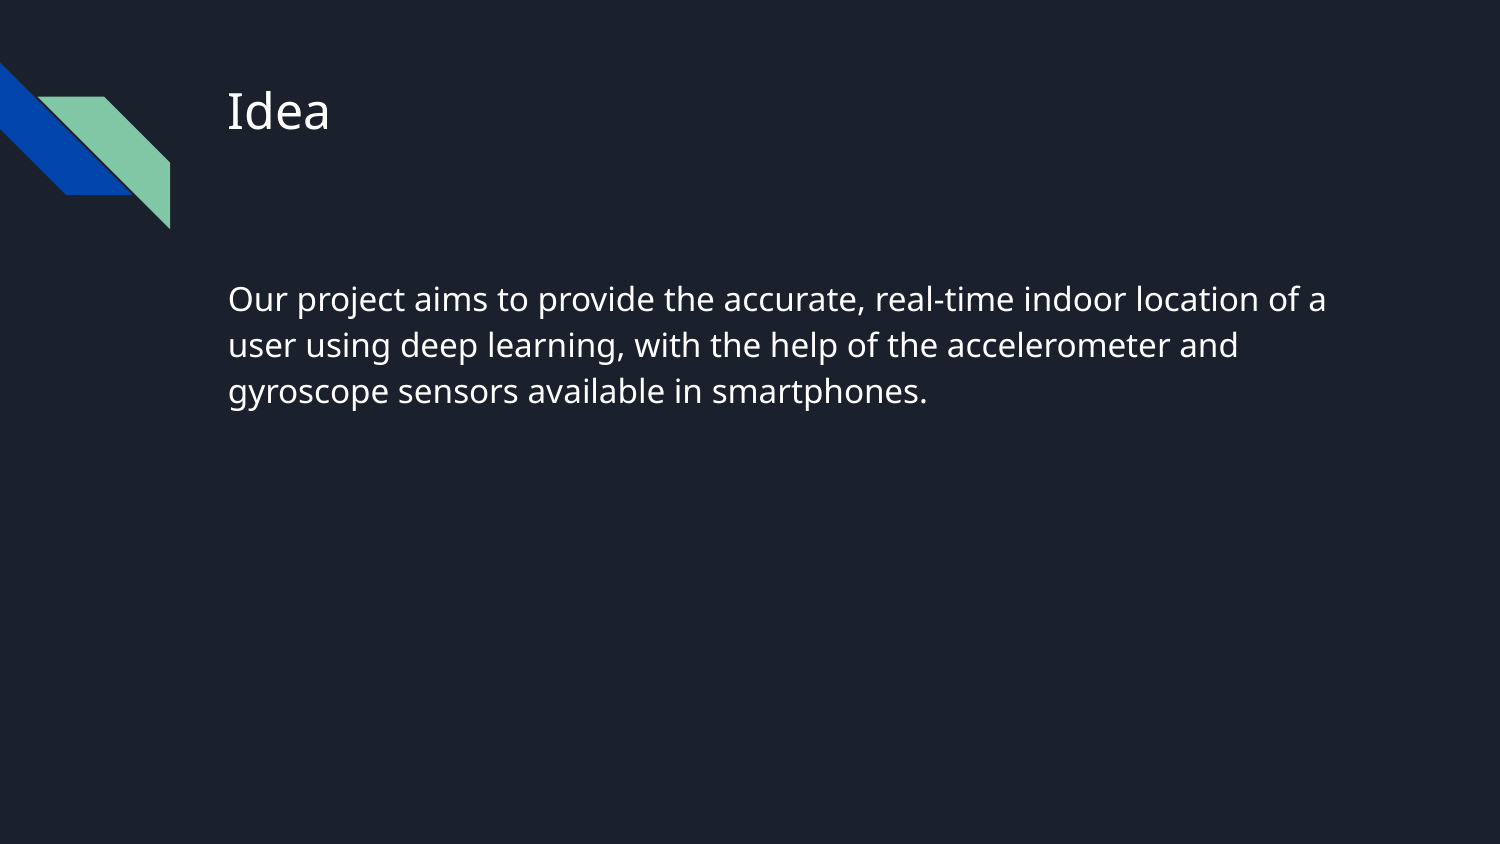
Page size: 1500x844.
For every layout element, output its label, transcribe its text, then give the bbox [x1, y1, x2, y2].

title Idea [212, 64, 1368, 215]
list Our project aims to provide the accurate, real-time indoor location of a user using deep learning, with the help of the accelerometer and gyroscope sensors available in smartphones. [212, 257, 1368, 735]
